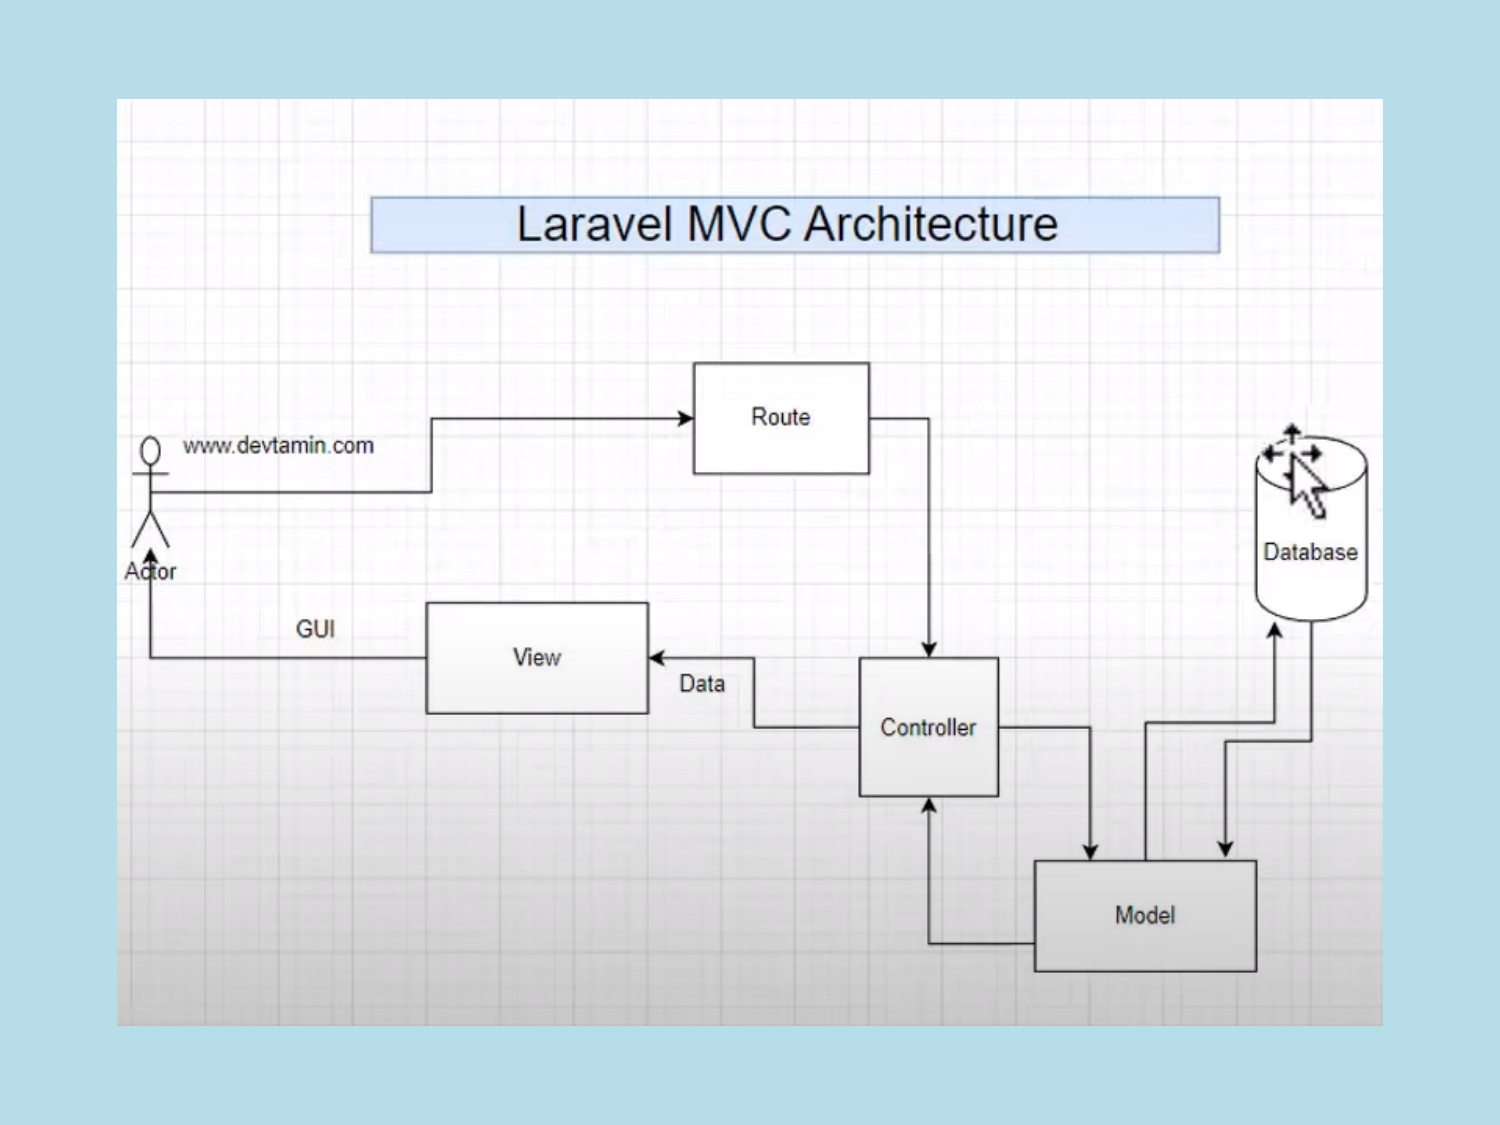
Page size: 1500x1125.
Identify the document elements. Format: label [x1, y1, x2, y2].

picture [117, 98, 1383, 1026]
